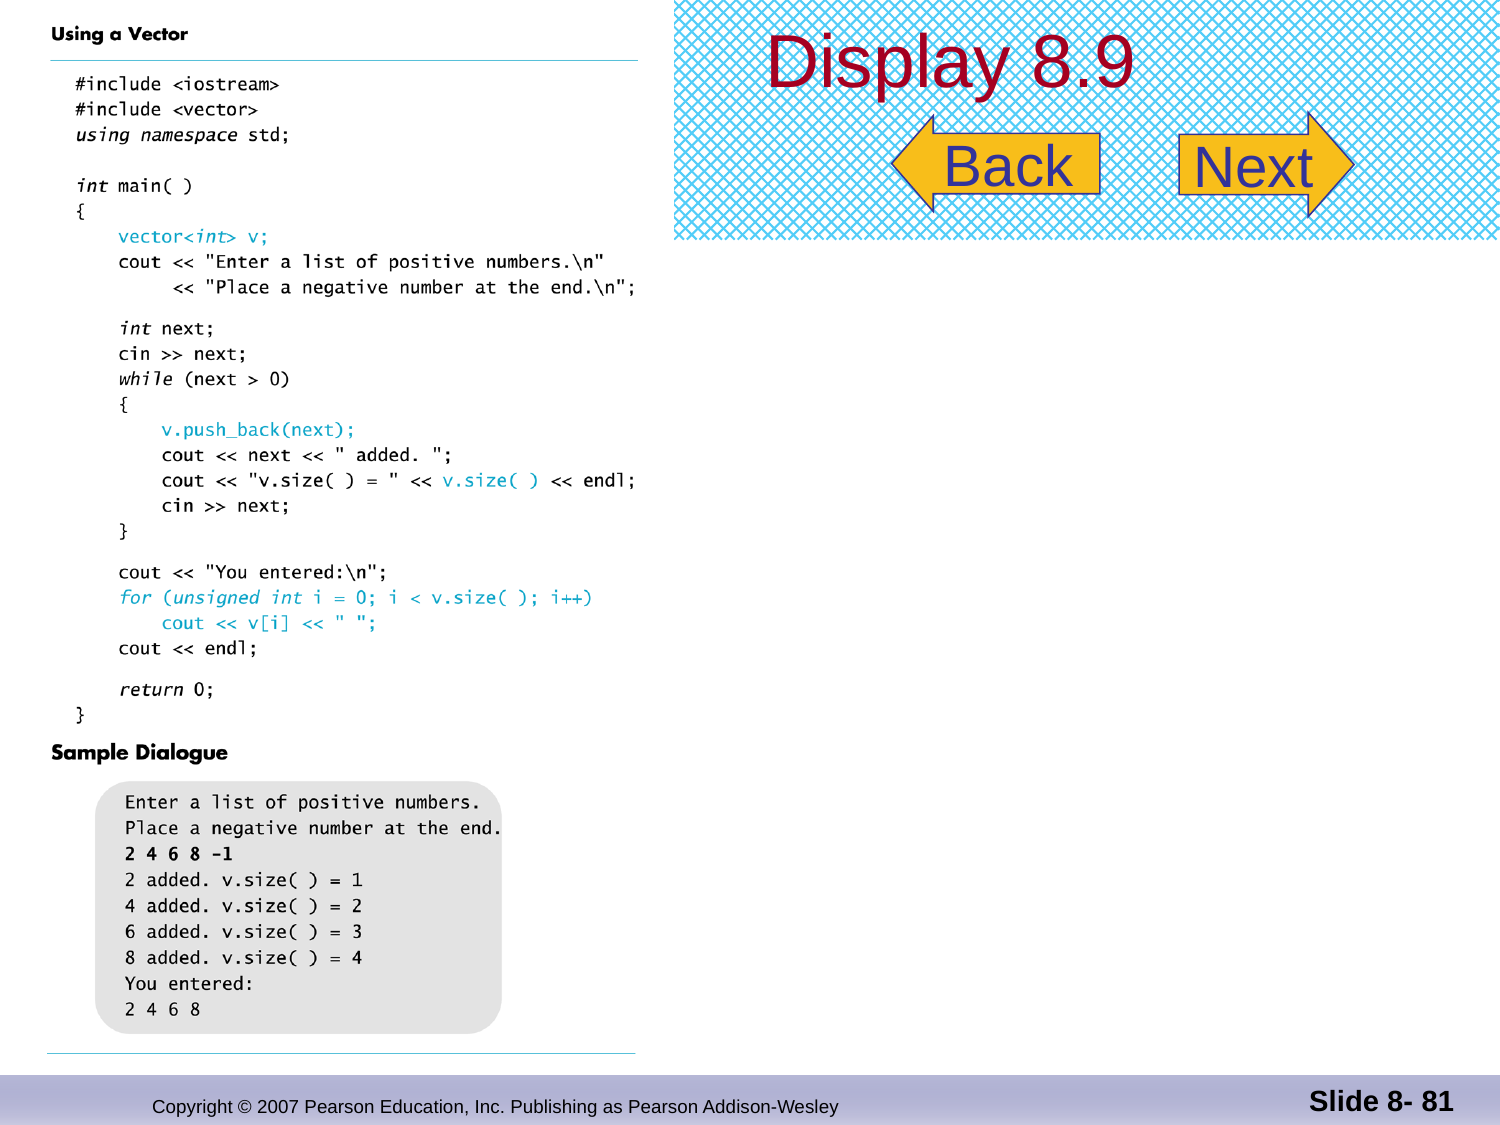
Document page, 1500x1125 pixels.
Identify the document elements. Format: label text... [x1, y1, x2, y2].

text_box Next [1188, 112, 1355, 217]
picture [47, 21, 638, 1054]
slide_number Slide 8- 81 [1156, 1049, 1470, 1125]
text_box [0, 0, 674, 250]
text_box Back [924, 201, 934, 212]
title Display 8.9 [749, 37, 1188, 201]
